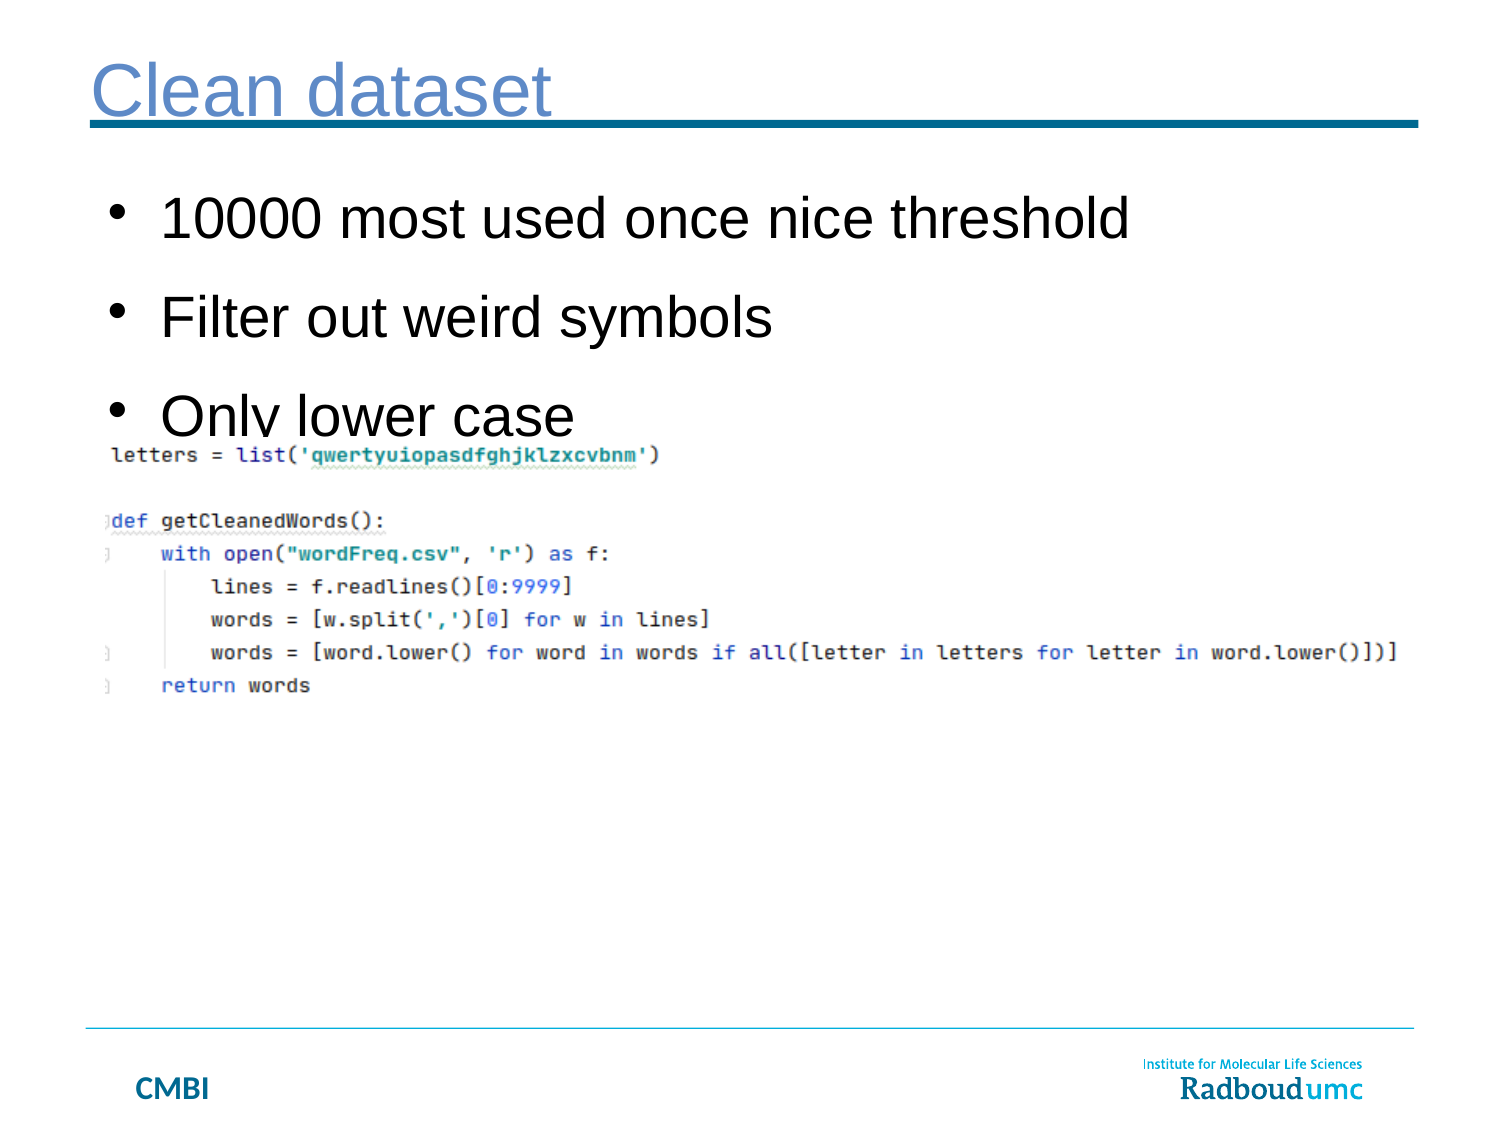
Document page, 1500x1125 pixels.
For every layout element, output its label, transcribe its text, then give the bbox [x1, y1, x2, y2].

text_box 10000 most used once nice threshold Filter out weird symbols Only lower case [90, 179, 1440, 833]
picture [104, 437, 1404, 706]
text_box Clean dataset [90, 0, 1440, 179]
